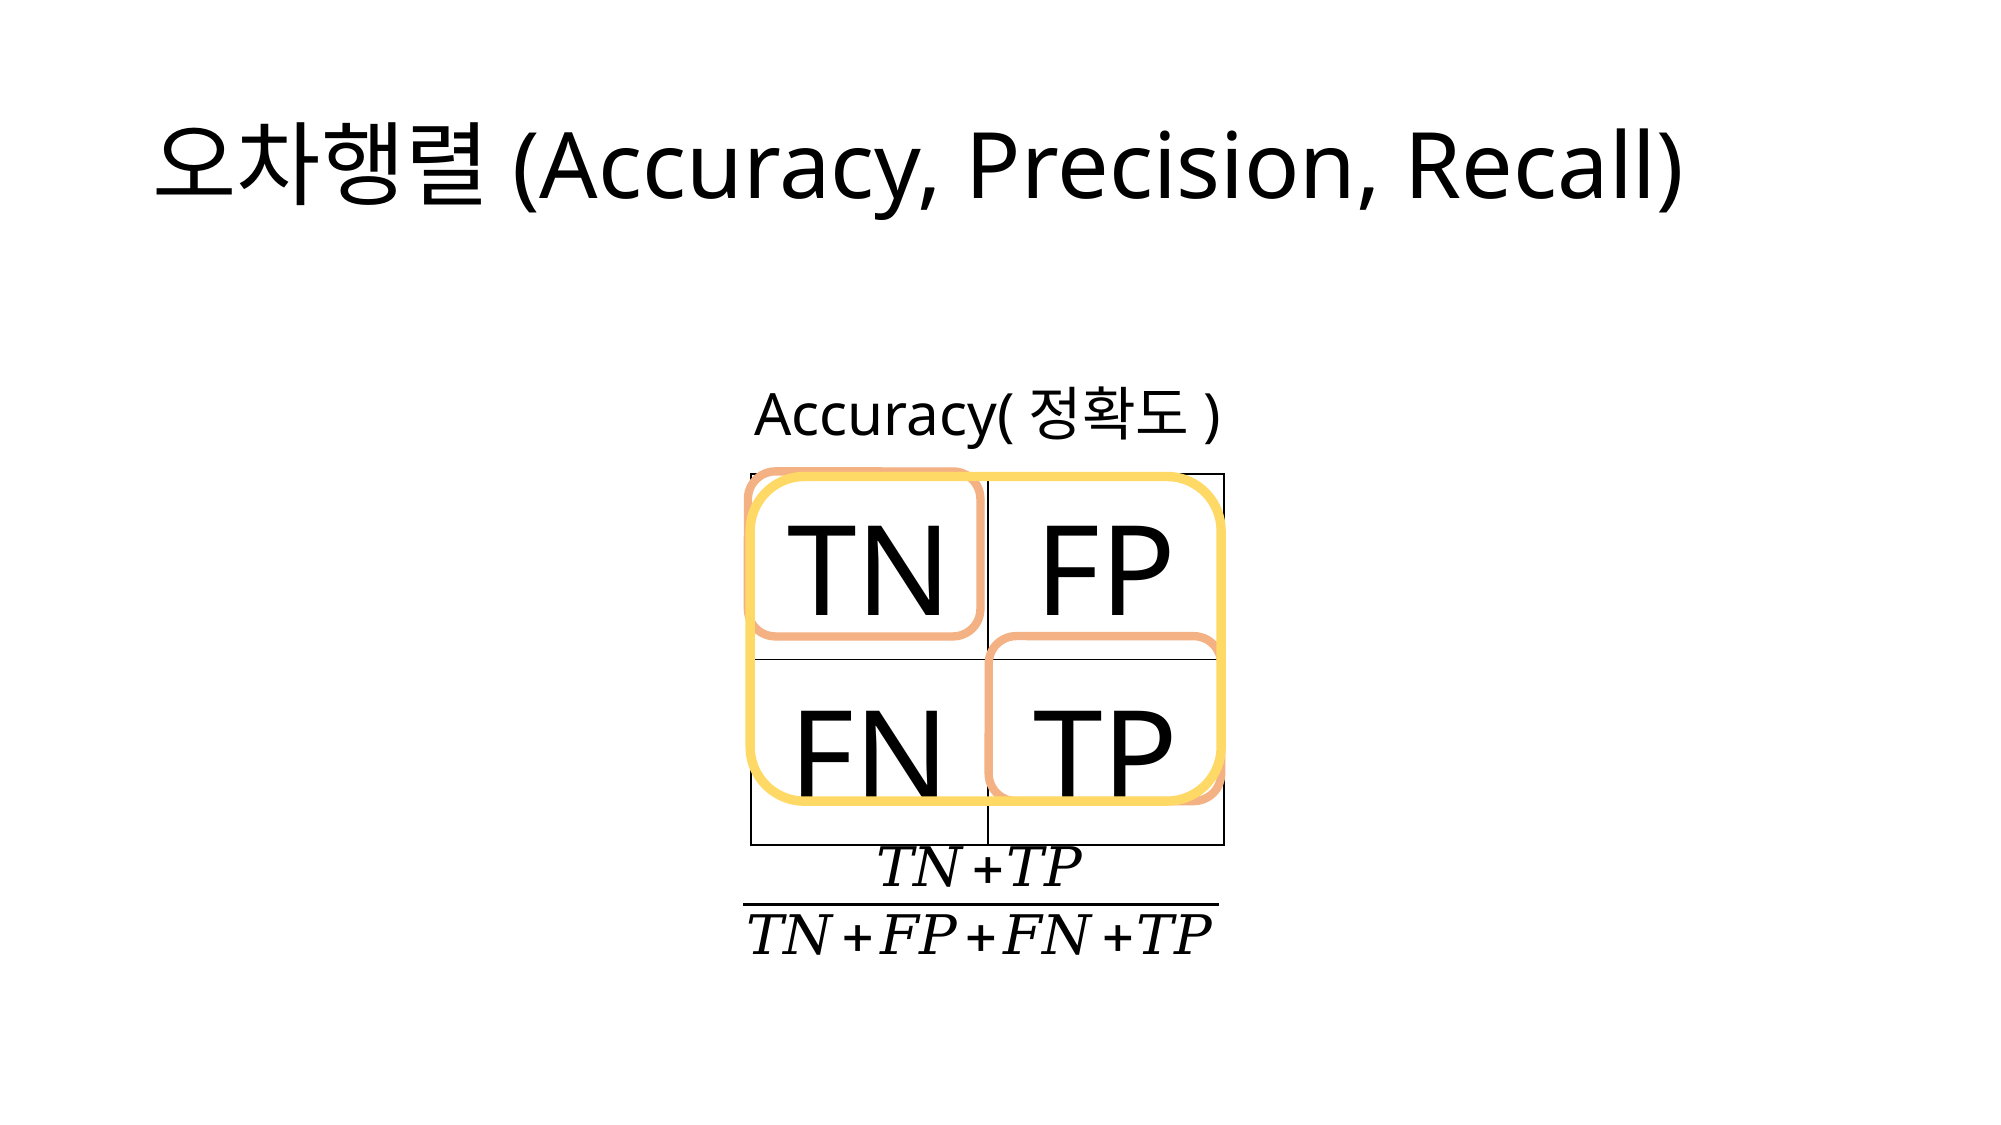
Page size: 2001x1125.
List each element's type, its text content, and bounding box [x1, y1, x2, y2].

table_header FP [1175, 475, 1223, 527]
text_box Accuracy(정확도) [739, 369, 1236, 455]
table_cell TP [989, 778, 1223, 844]
table_cell FN [752, 768, 987, 844]
text_box [1171, 752, 1223, 803]
text_box [749, 475, 1223, 803]
title 오차행렬(Accuracy, Precision, Recall) [137, 59, 1863, 278]
text_box [746, 470, 969, 620]
